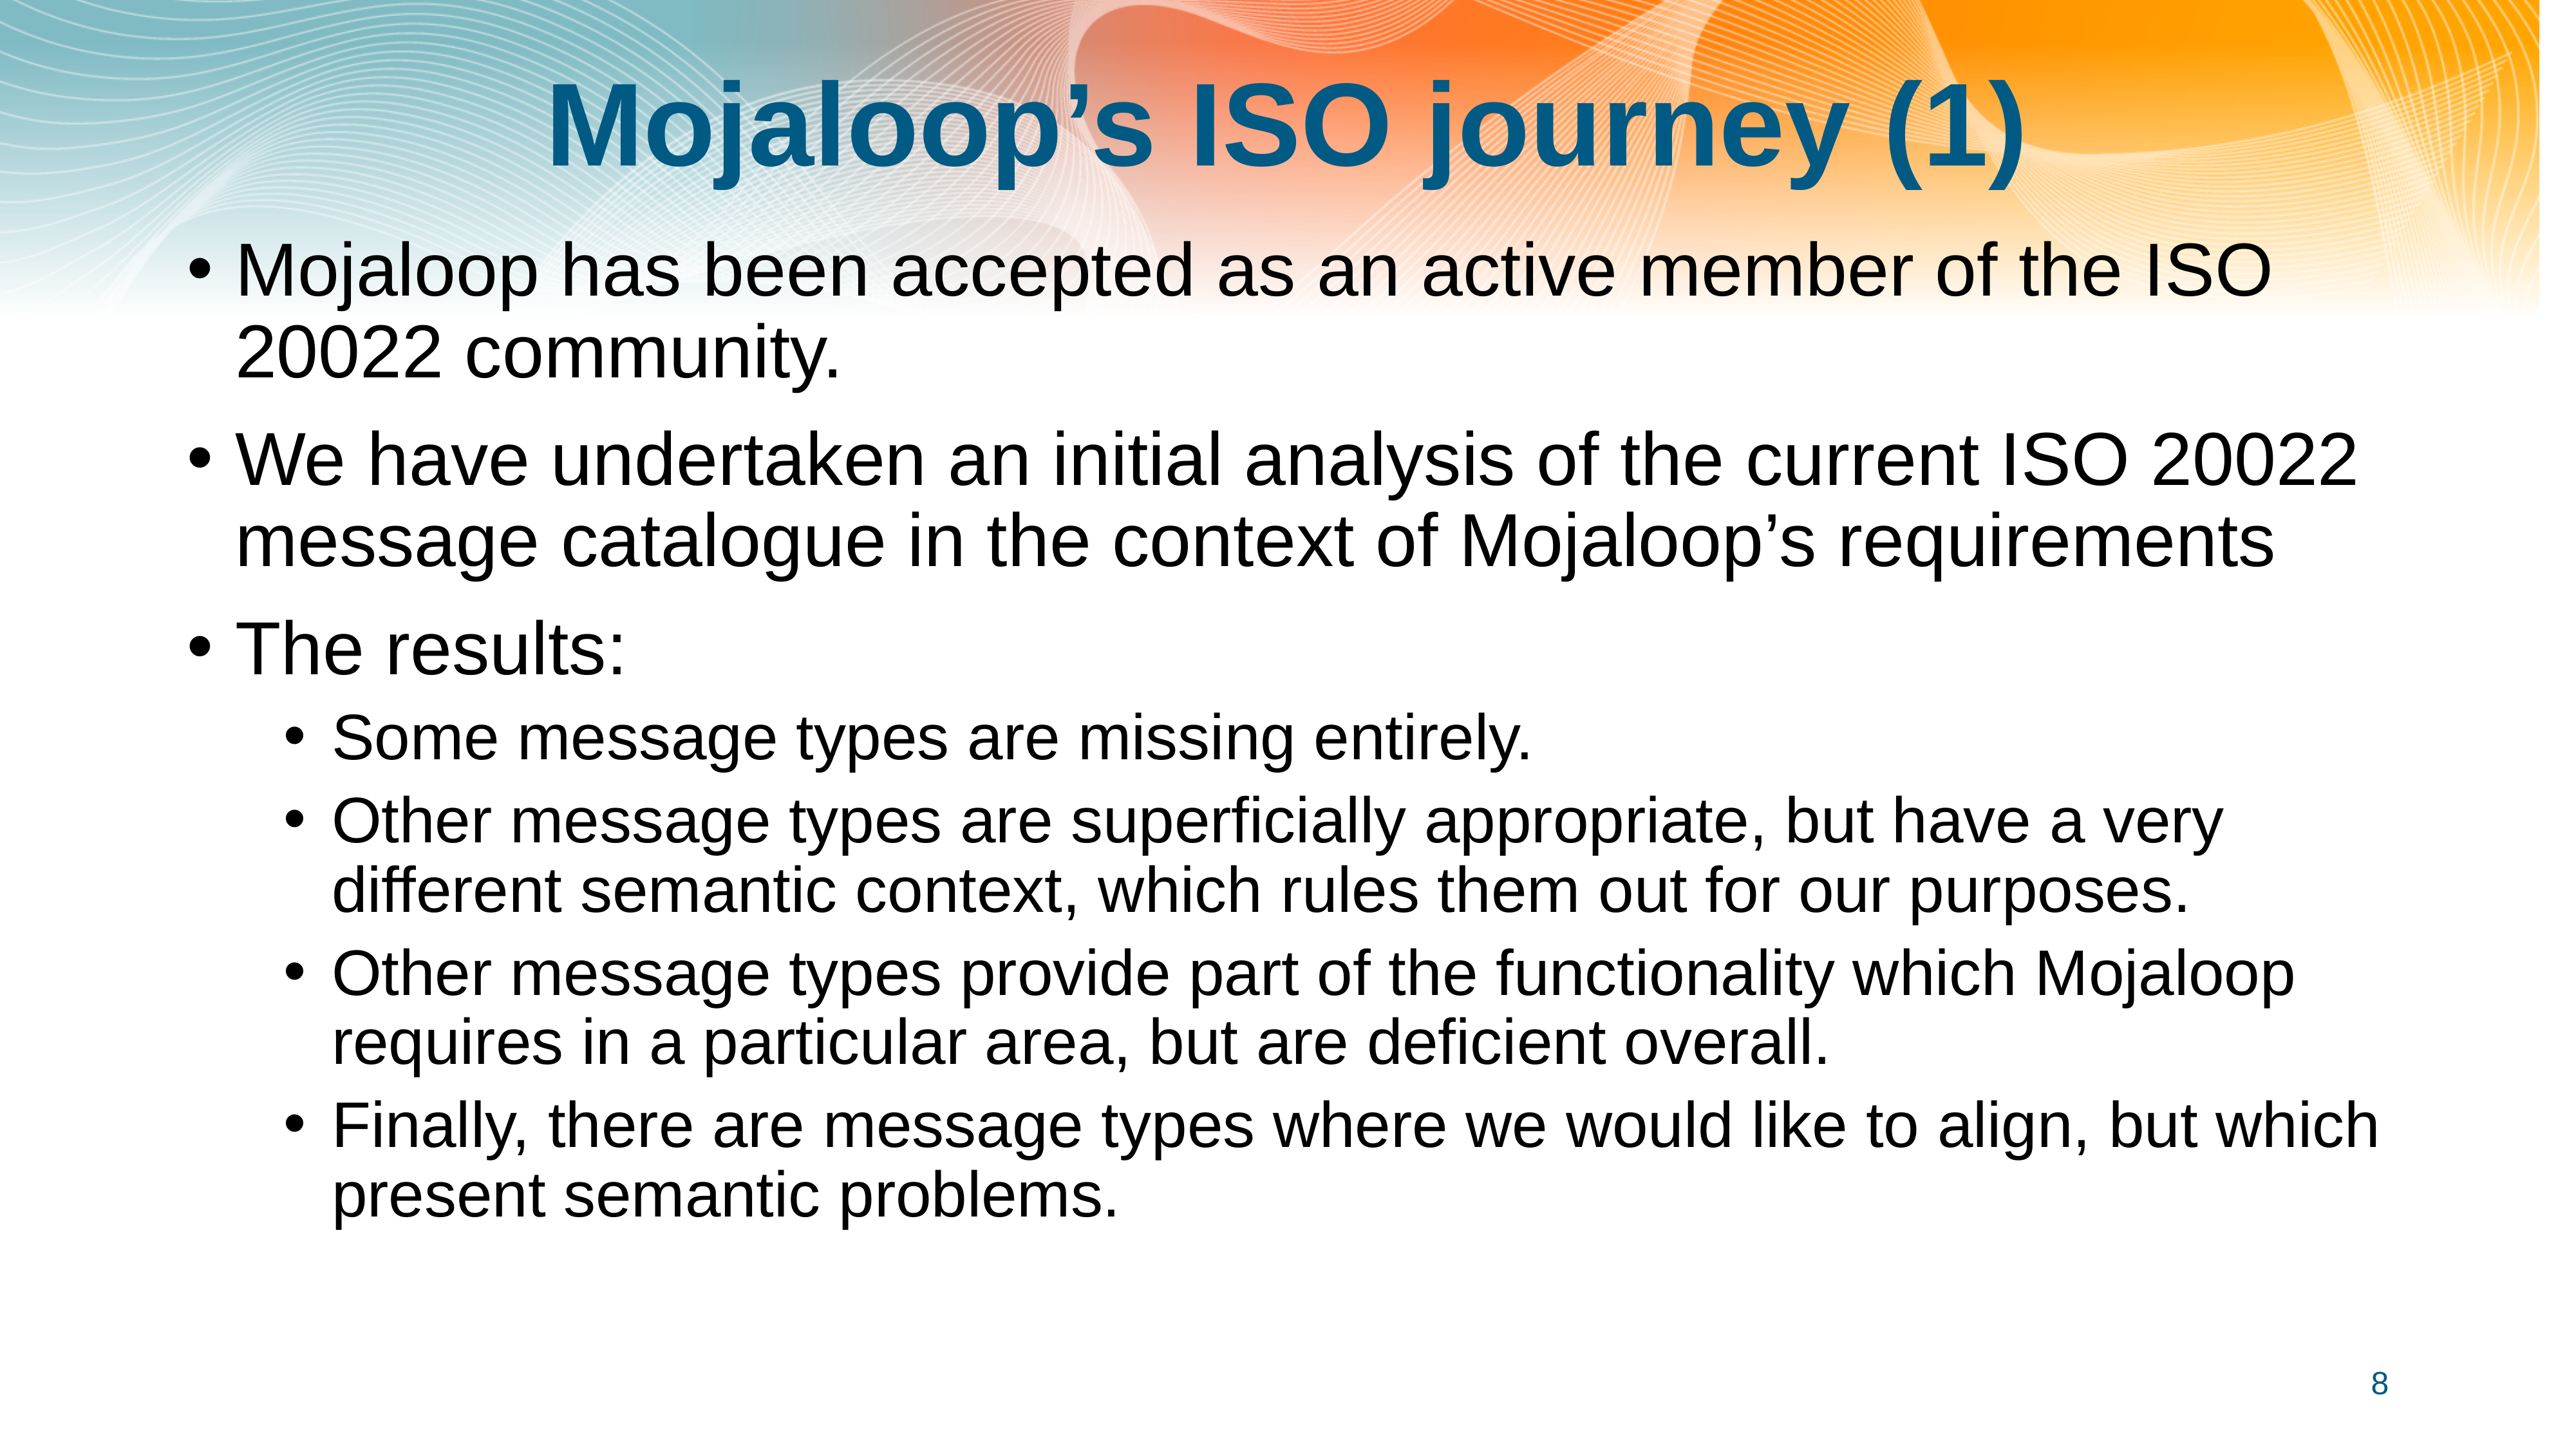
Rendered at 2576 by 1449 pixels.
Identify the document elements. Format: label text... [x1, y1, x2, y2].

list Mojaloop has been accepted as an active member of the ISO 20022 community. We have undertaken an initial analysis of the current ISO 20022 message catalogue in the context of Mojaloop’s requirements The results: Some message types are missing entirely. Other message types are superficially appropriate, but have a very different semantic context, which rules them out for our purposes. Other message types provide part of the functionality which Mojaloop requires in a particular area, but are deficient overall. Finally, there are message types where we would like to align, but which present semantic problems. [177, 226, 2399, 1305]
slide_number 8 [1819, 1343, 2399, 1421]
picture [0, 0, 2540, 1417]
title Mojaloop’s ISO journey (1) [60, 48, 2516, 207]
